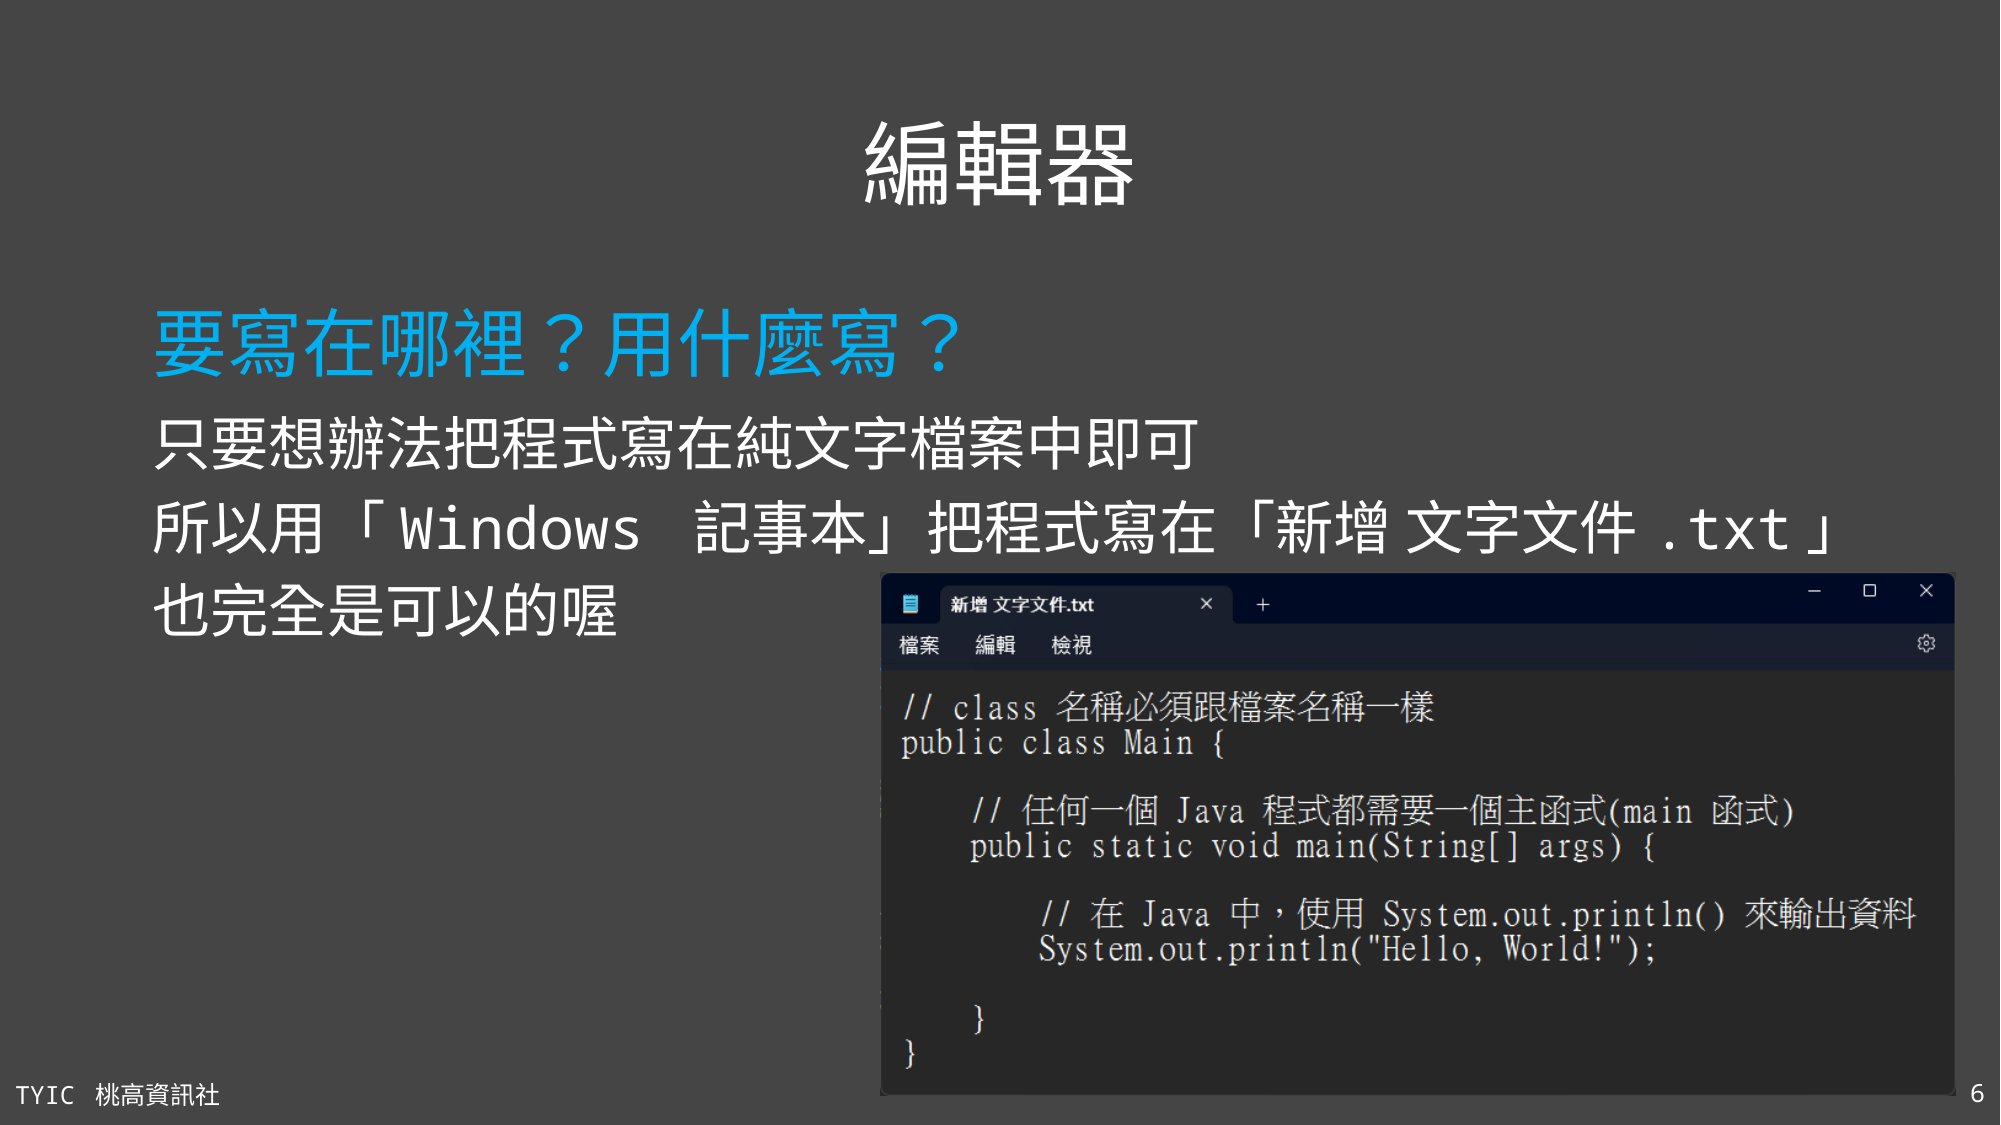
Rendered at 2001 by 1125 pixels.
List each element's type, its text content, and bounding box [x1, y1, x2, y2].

title 編輯器 [137, 59, 1863, 278]
picture [880, 572, 1956, 1097]
text_box 只要想辦法把程式寫在純文字檔案中即可 所以用「Windows 記事本」把程式寫在「新增 文字文件.txt」 也完全是可以的喔 [137, 407, 1942, 691]
list 要寫在哪裡？用什麼寫？ [137, 299, 1036, 407]
